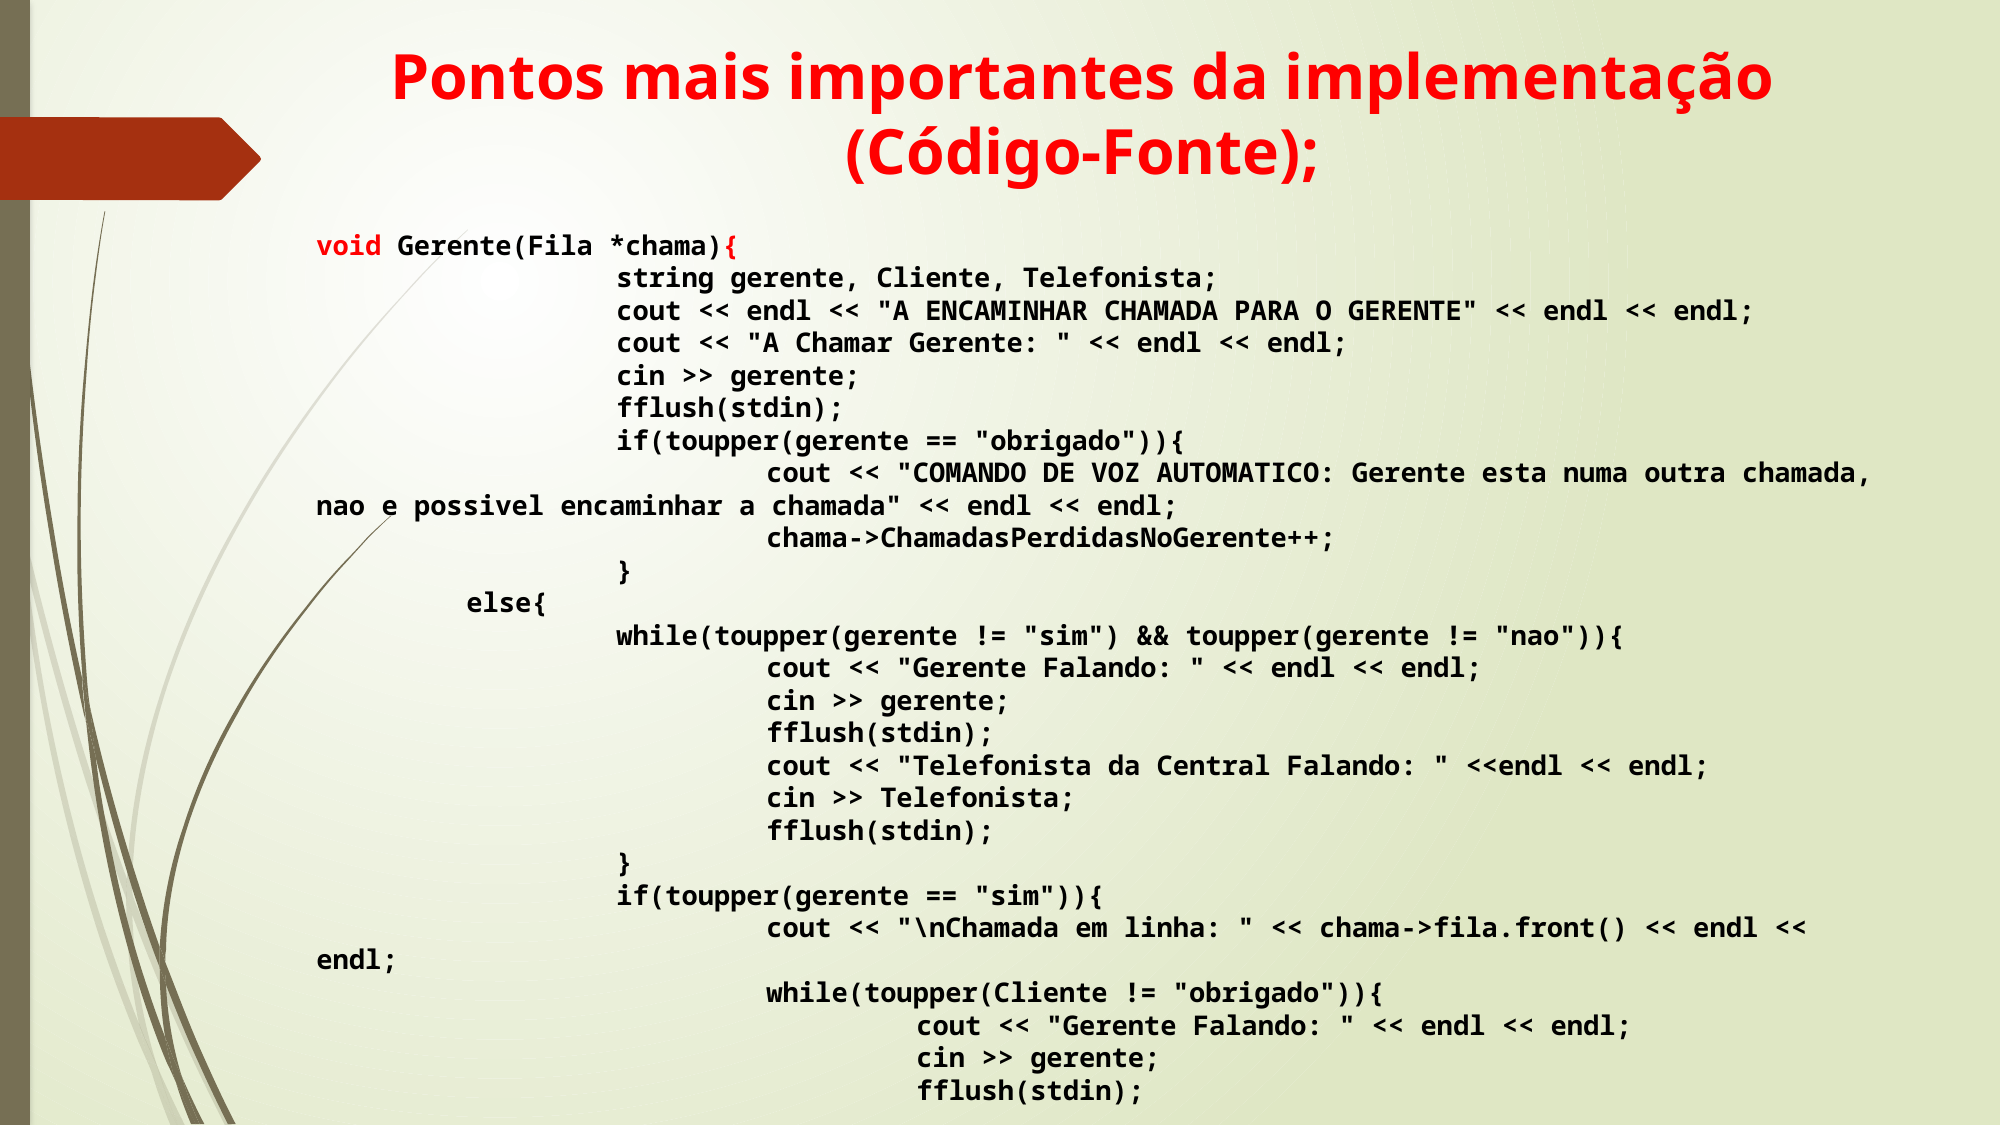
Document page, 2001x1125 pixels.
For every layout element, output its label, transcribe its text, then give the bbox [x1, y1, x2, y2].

title Pontos mais importantes da implementação (Código-Fonte); [278, 29, 1888, 180]
list void Gerente(Fila *chama){ string gerente, Cliente, Telefonista; cout << endl << "A ENCAMINHAR CHAMADA PARA O GERENTE" << endl << endl; cout << "A Chamar Gerente: " << endl << endl; cin >> gerente; fflush(stdin); if(toupper(gerente == "obrigado")){ cout << "COMANDO DE VOZ AUTOMATICO: Gerente esta numa outra chamada, nao e possivel encaminhar a chamada" << endl << endl; chama->ChamadasPerdidasNoGerente++; } else{ while(toupper(gerente != "sim") && toupper(gerente != "nao")){ cout << "Gerente Falando: " << endl << endl; cin >> gerente; fflush(stdin); cout << "Telefonista da Central Falando: " <<endl << endl; cin >> Telefonista; fflush(stdin); } if(toupper(gerente == "sim")){ cout << "\nChamada em linha: " << chama->fila.front() << endl << endl; while(toupper(Cliente != "obrigado")){ cout << "Gerente Falando: " << endl << endl; cin >> gerente; fflush(stdin); [245, 220, 1888, 1071]
